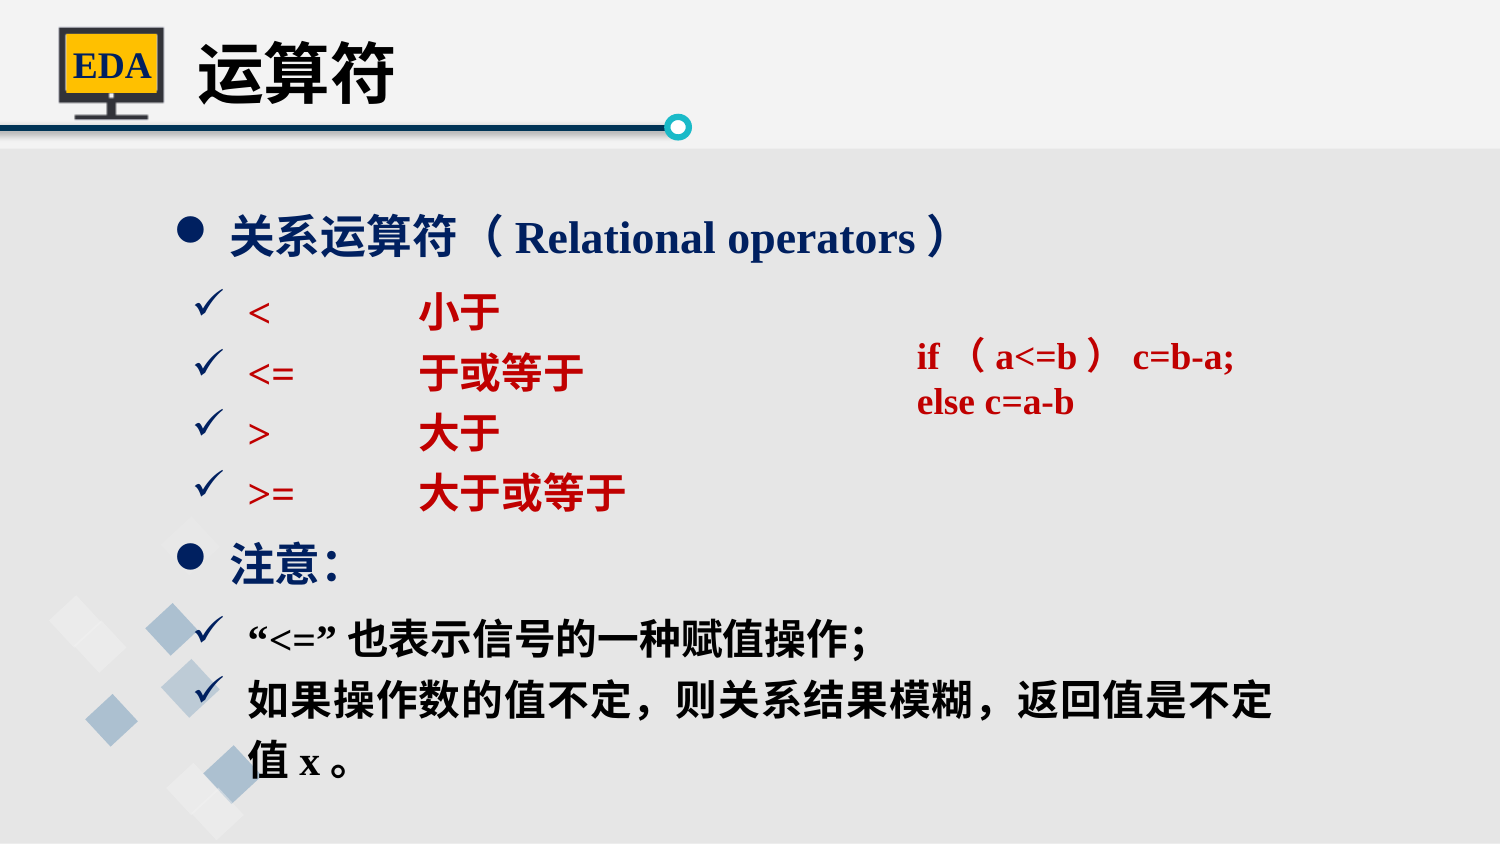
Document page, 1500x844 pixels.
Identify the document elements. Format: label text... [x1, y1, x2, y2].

text_box 关系运算符（Relational operators） < 小于 <= 于或等于 > 大于 >= 大于或等于 注意： “<=”也表示信号的一种赋值操作； 如果操作数的值不定，则关系结果模糊，返回值是不定值x。 [120, 195, 1288, 743]
text_box 运算符 [182, 0, 1476, 159]
text_box if（a<=b）c=b-a; else c=a-b [902, 325, 1251, 430]
